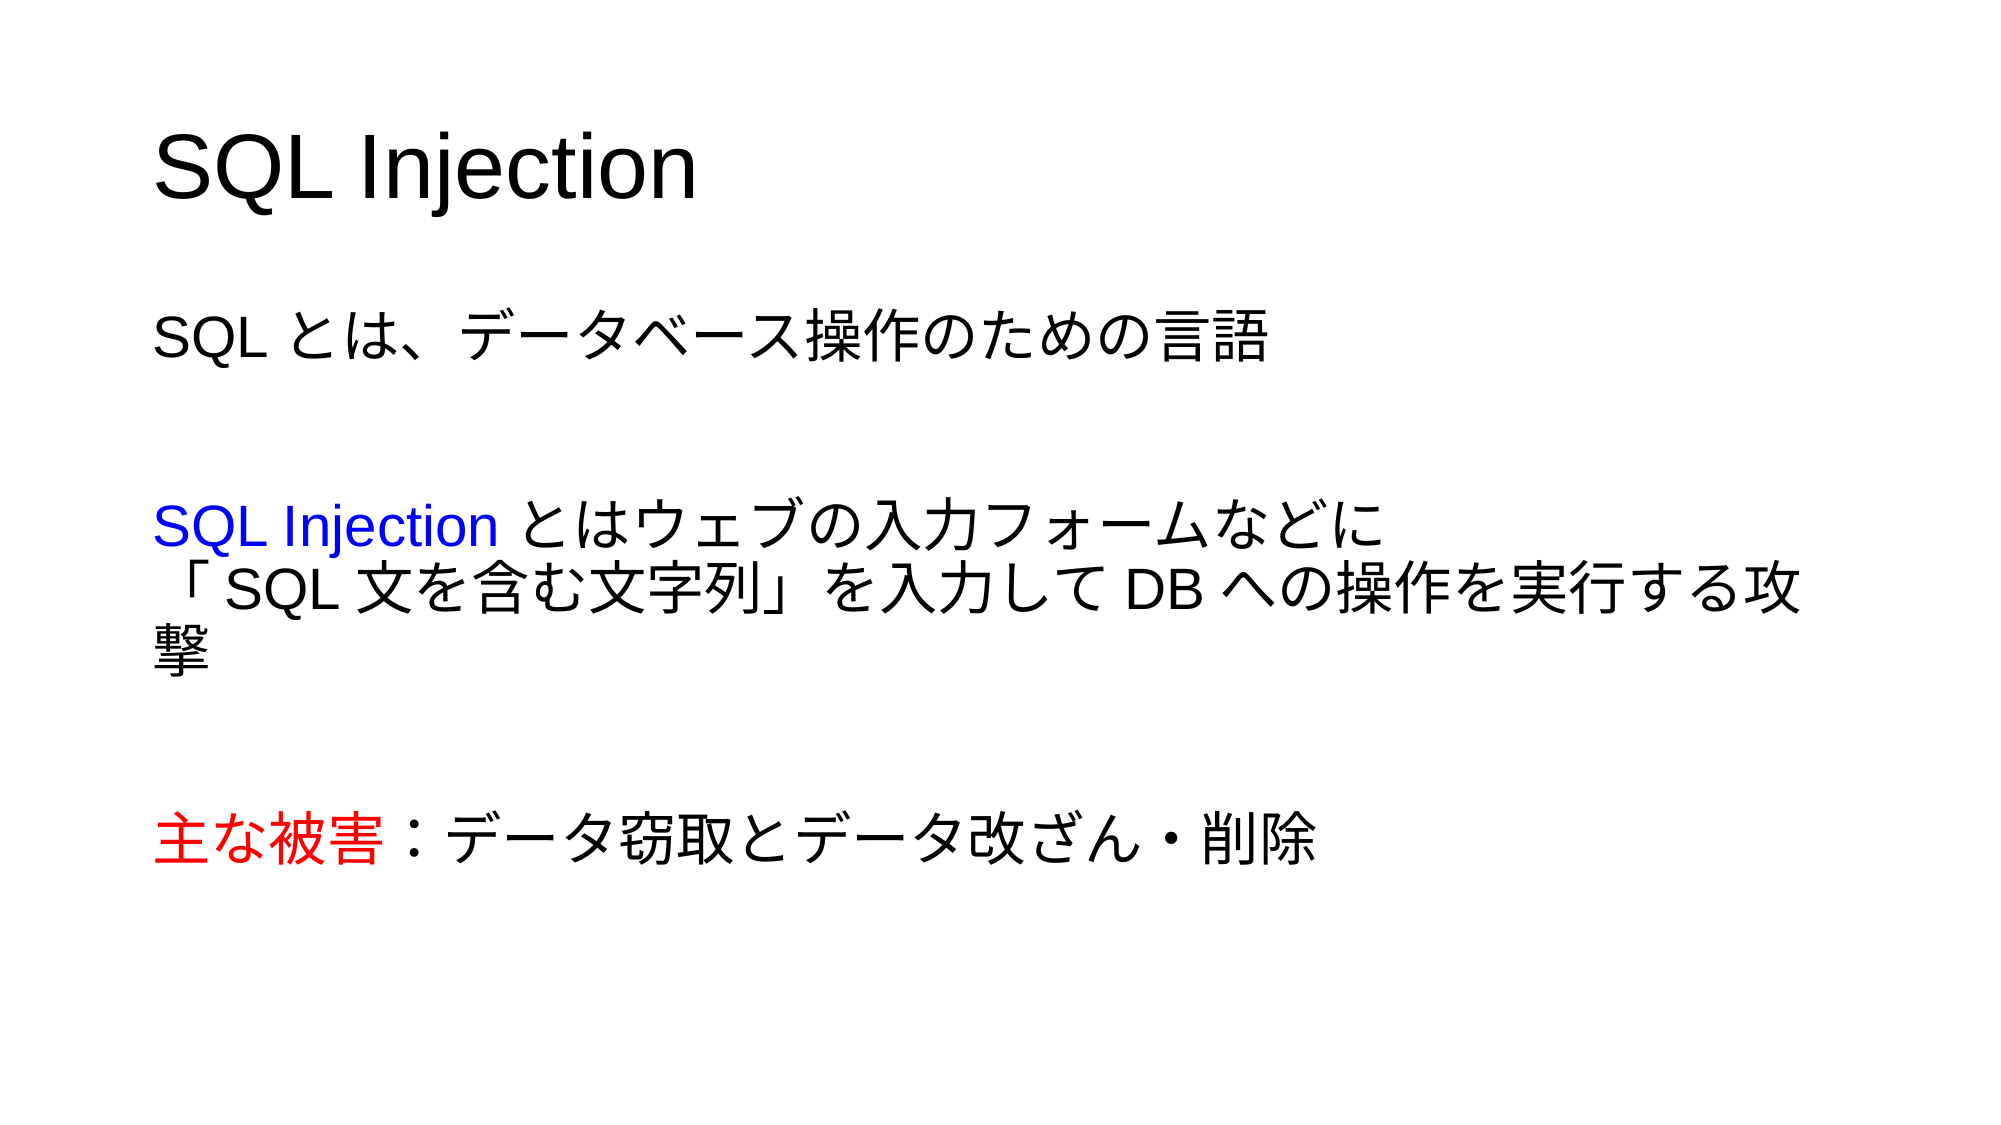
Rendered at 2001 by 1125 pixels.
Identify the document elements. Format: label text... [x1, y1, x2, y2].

list SQLとは、データベース操作のための言語 SQL Injectionとはウェブの入力フォームなどに 「SQL文を含む文字列」を入力してDBへの操作を実行する攻撃 主な被害：データ窃取とデータ改ざん・削除 [137, 299, 1863, 1014]
title SQL Injection [137, 59, 1863, 278]
